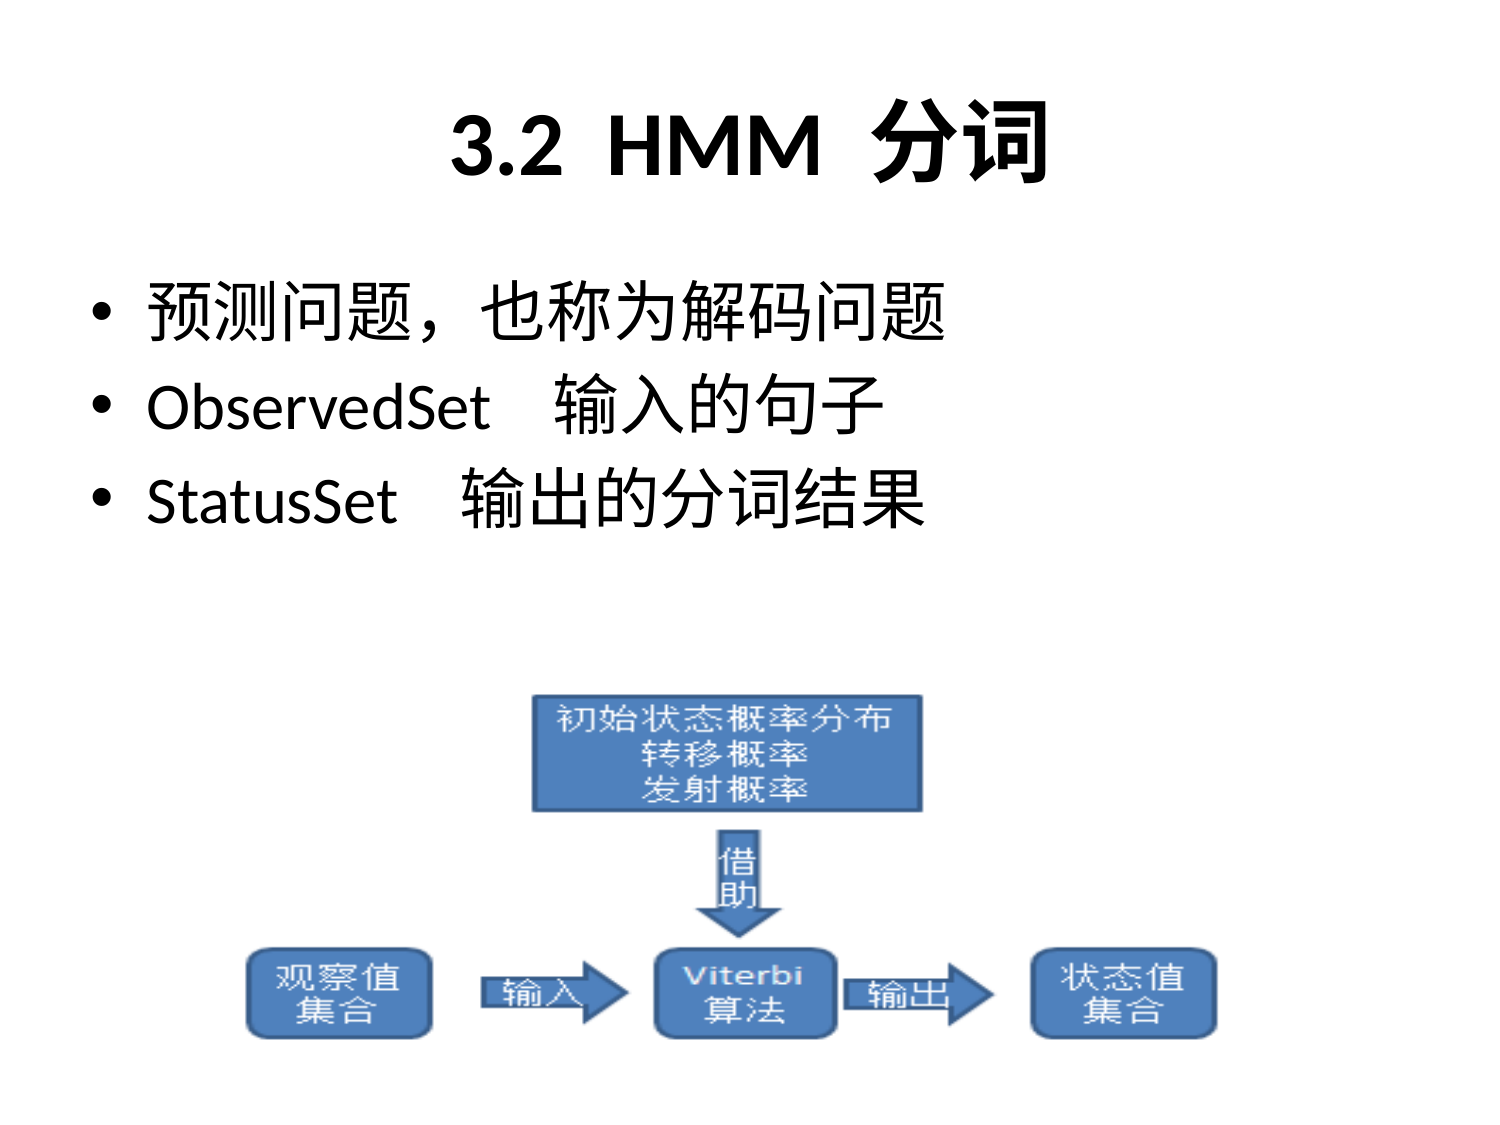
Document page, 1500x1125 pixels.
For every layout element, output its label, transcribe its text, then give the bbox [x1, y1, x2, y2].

title 3.2 HMM 分词 [75, 45, 1425, 233]
list 预测问题，也称为解码问题 ObservedSet 输入的句子 StatusSet 输出的分词结果 [75, 262, 1425, 1005]
picture [159, 609, 1306, 1122]
